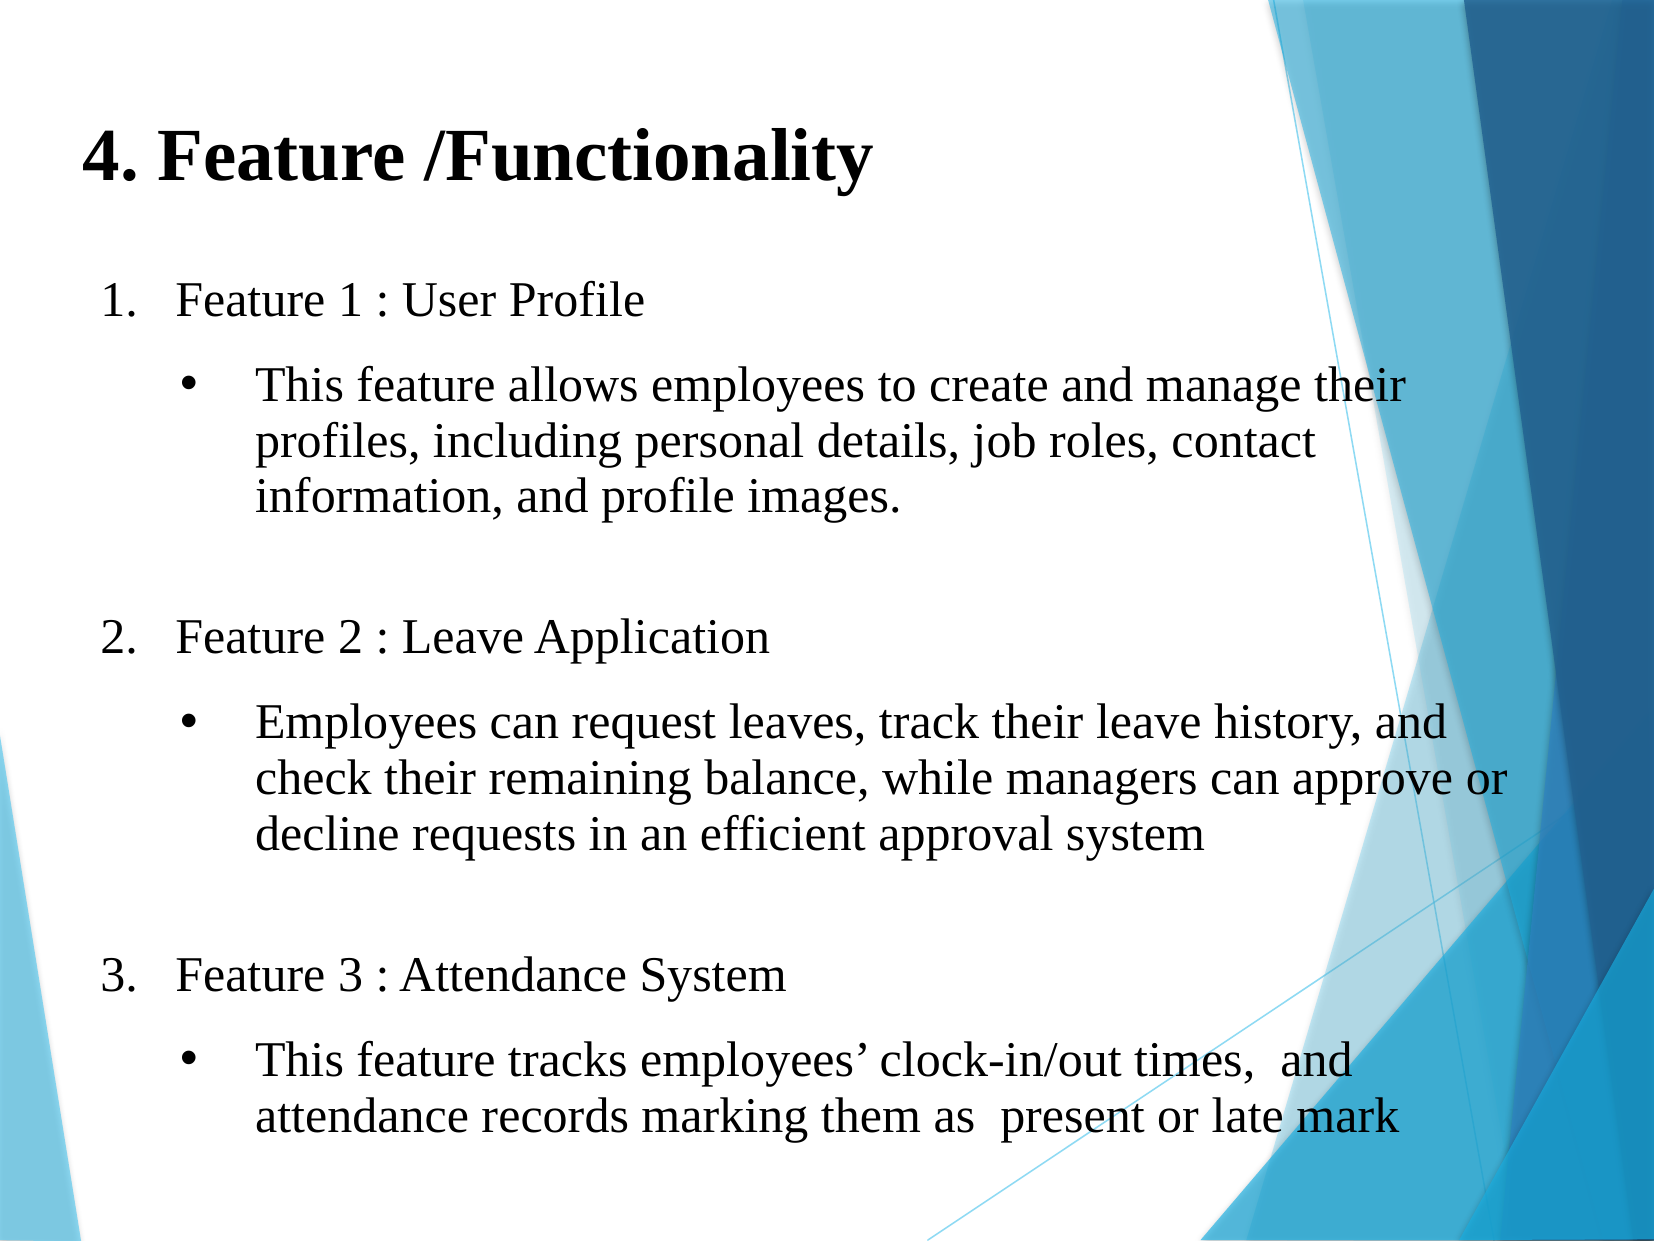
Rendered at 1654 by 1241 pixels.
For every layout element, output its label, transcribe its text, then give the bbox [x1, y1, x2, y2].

text_box 4. Feature /Functionality [82, 49, 1571, 182]
text_box Feature 1 : User Profile This feature allows employees to create and manage their profiles, including personal details, job roles, contact information, and profile images. Feature 2 : Leave Application Employees can request leaves, track their leave history, and check their remaining balance, while managers can approve or decline requests in an efficient approval system Feature 3 : Attendance System This feature tracks employees’ clock-in/out times, and attendance records marking them as present or late mark [82, 182, 1571, 1223]
